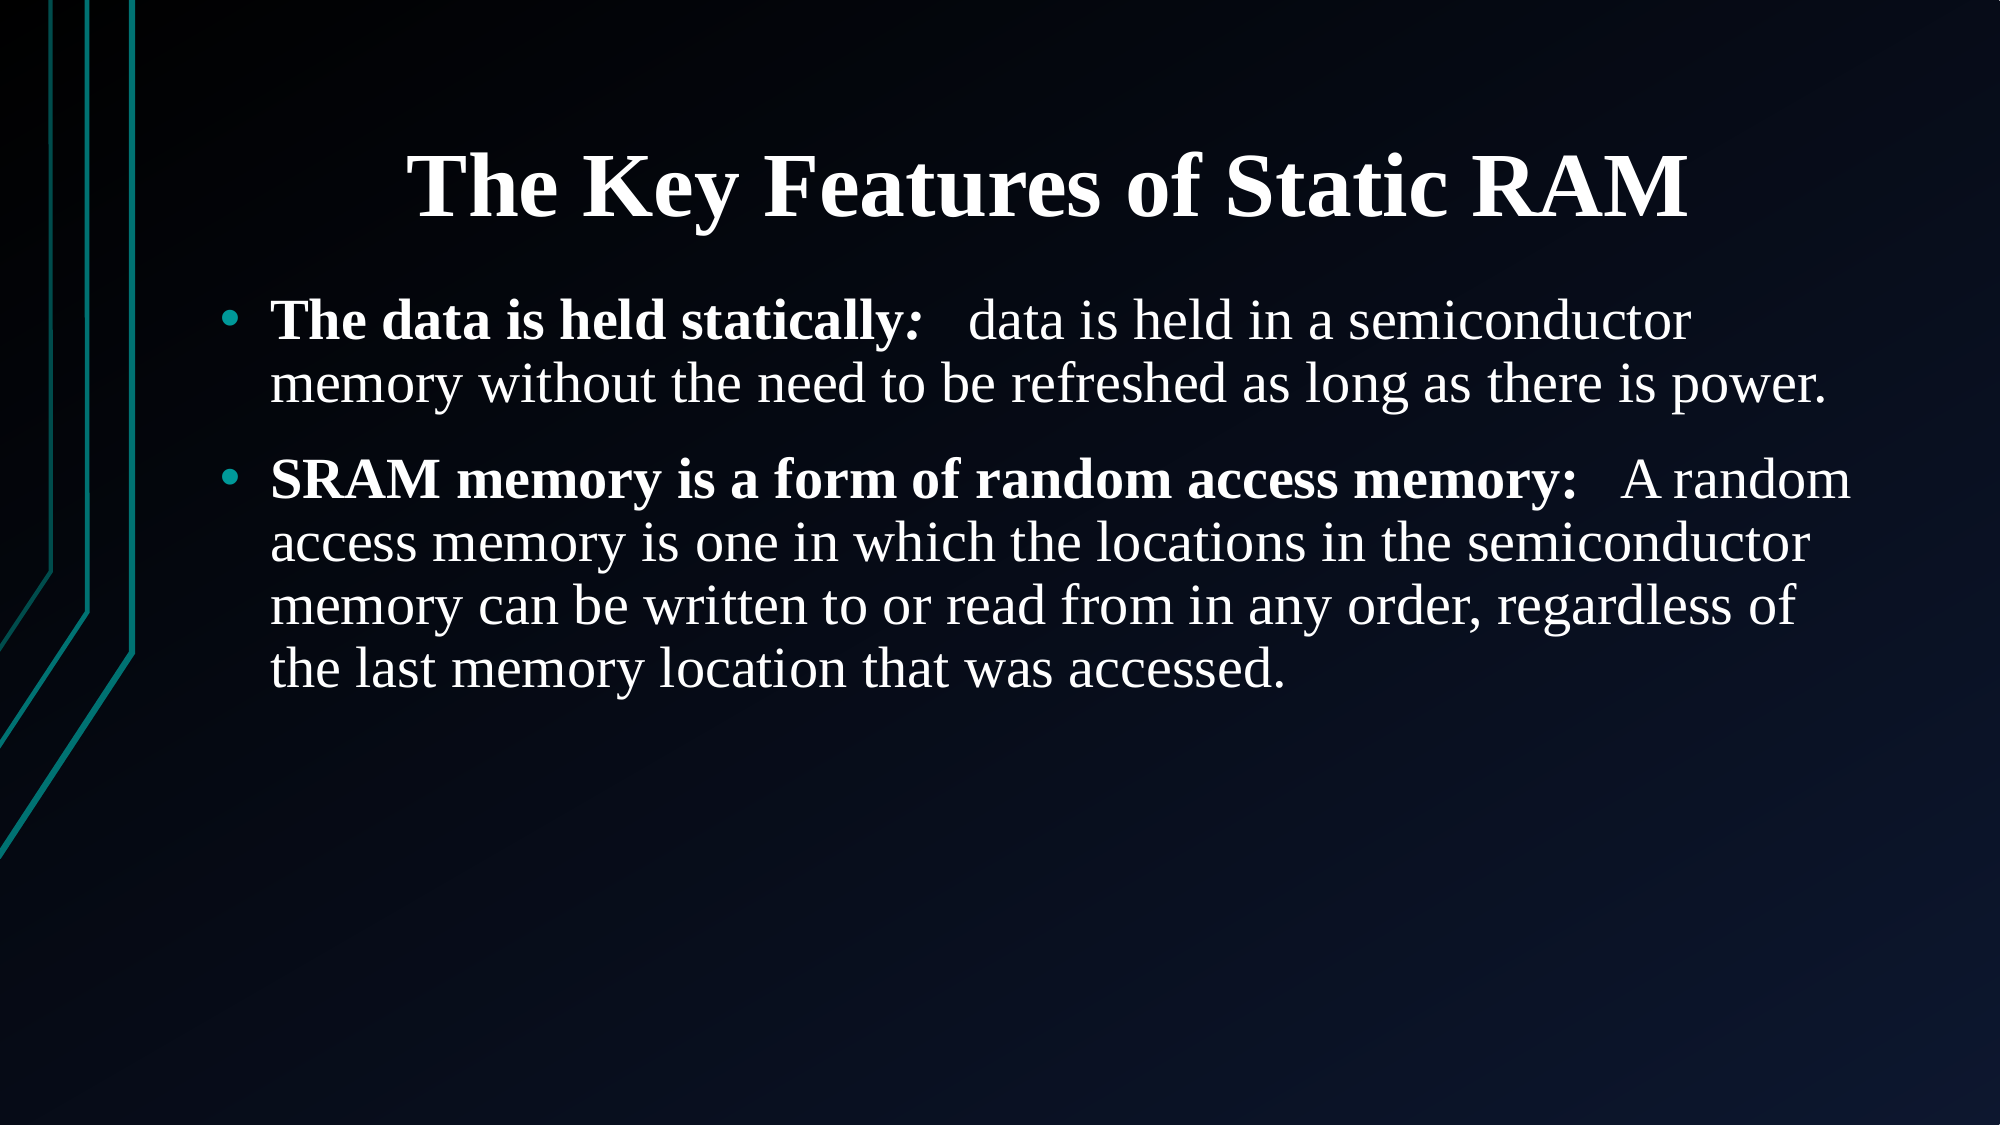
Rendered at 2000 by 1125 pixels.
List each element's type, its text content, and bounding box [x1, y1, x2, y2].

title The Key Features of Static RAM [199, 45, 1900, 246]
list The data is held statically: data is held in a semiconductor memory without the need to be refreshed as long as there is power. SRAM memory is a form of random access memory: A random access memory is one in which the locations in the semiconductor memory can be written to or read from in any order, regardless of the last memory location that was accessed. [199, 279, 1900, 1012]
